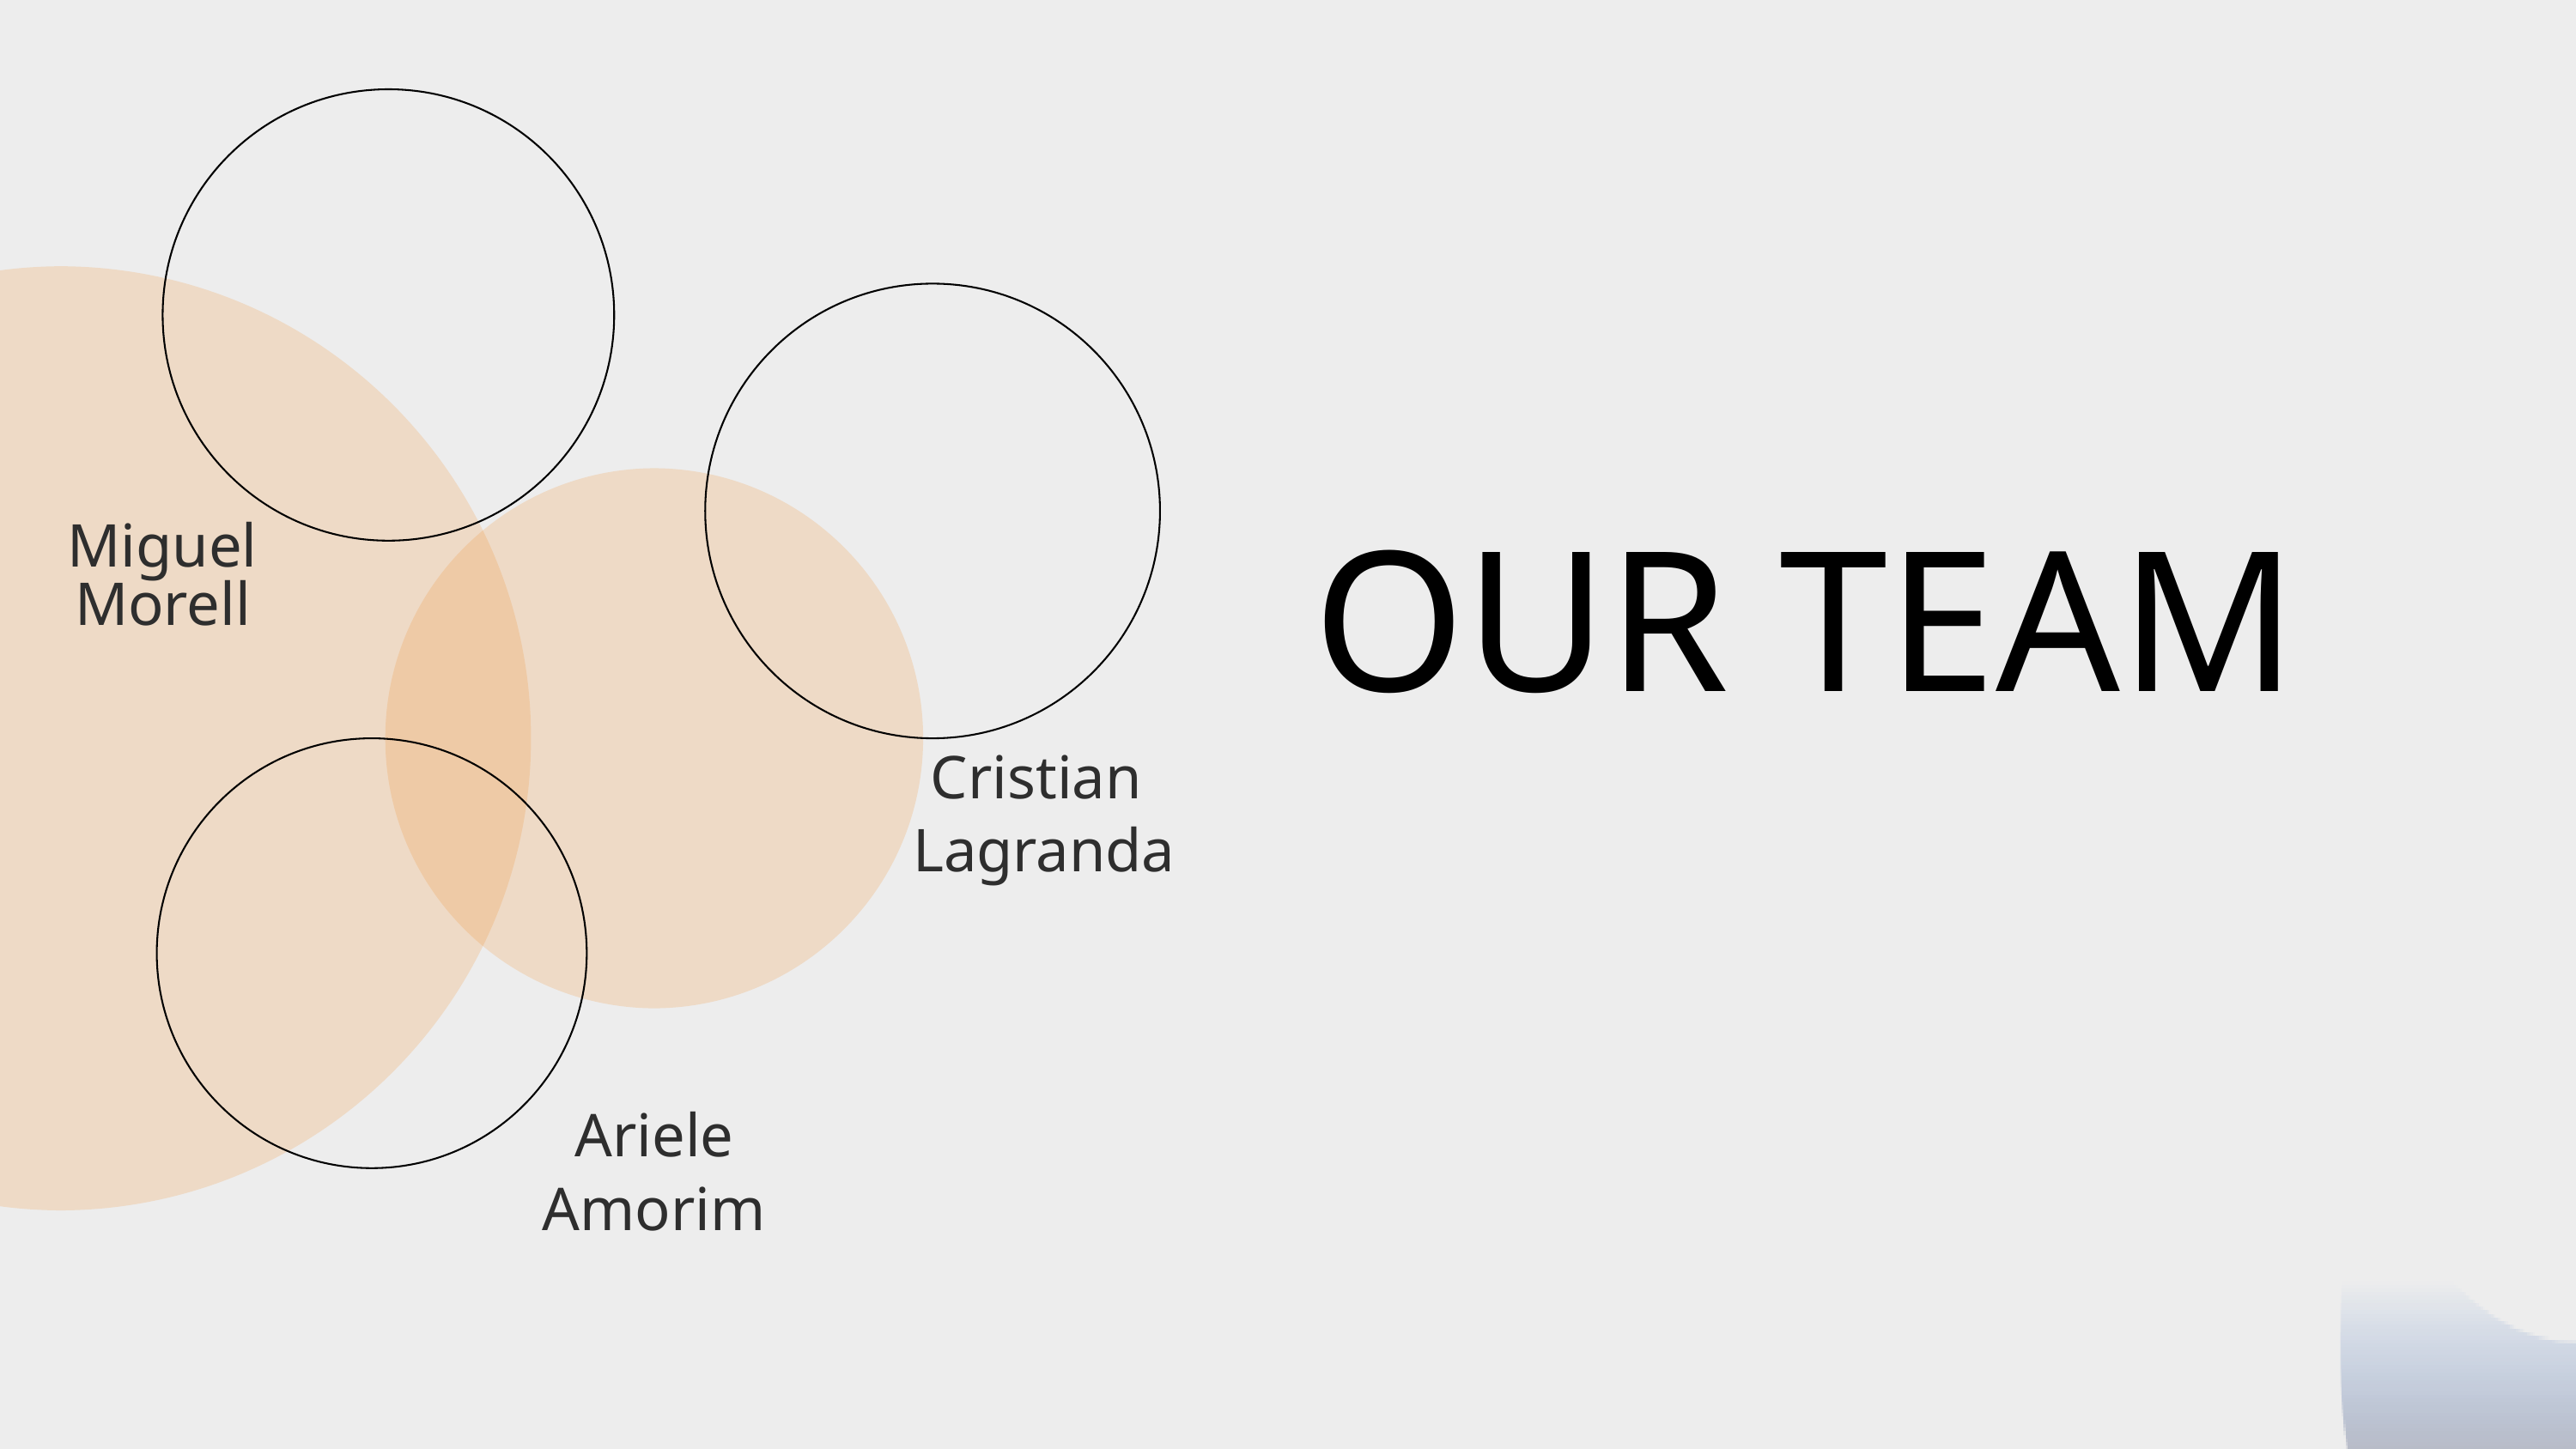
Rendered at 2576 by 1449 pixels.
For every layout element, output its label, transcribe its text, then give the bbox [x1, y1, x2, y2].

text_box OUR TEAM [1313, 537, 2432, 731]
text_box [0, 265, 534, 1211]
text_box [384, 468, 925, 1009]
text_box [162, 88, 615, 542]
text_box Cristian Lagranda [928, 737, 1226, 883]
text_box [2340, 1135, 2576, 1449]
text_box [705, 283, 1161, 739]
text_box Ariele Amorim [471, 1095, 836, 1242]
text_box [156, 737, 587, 1169]
